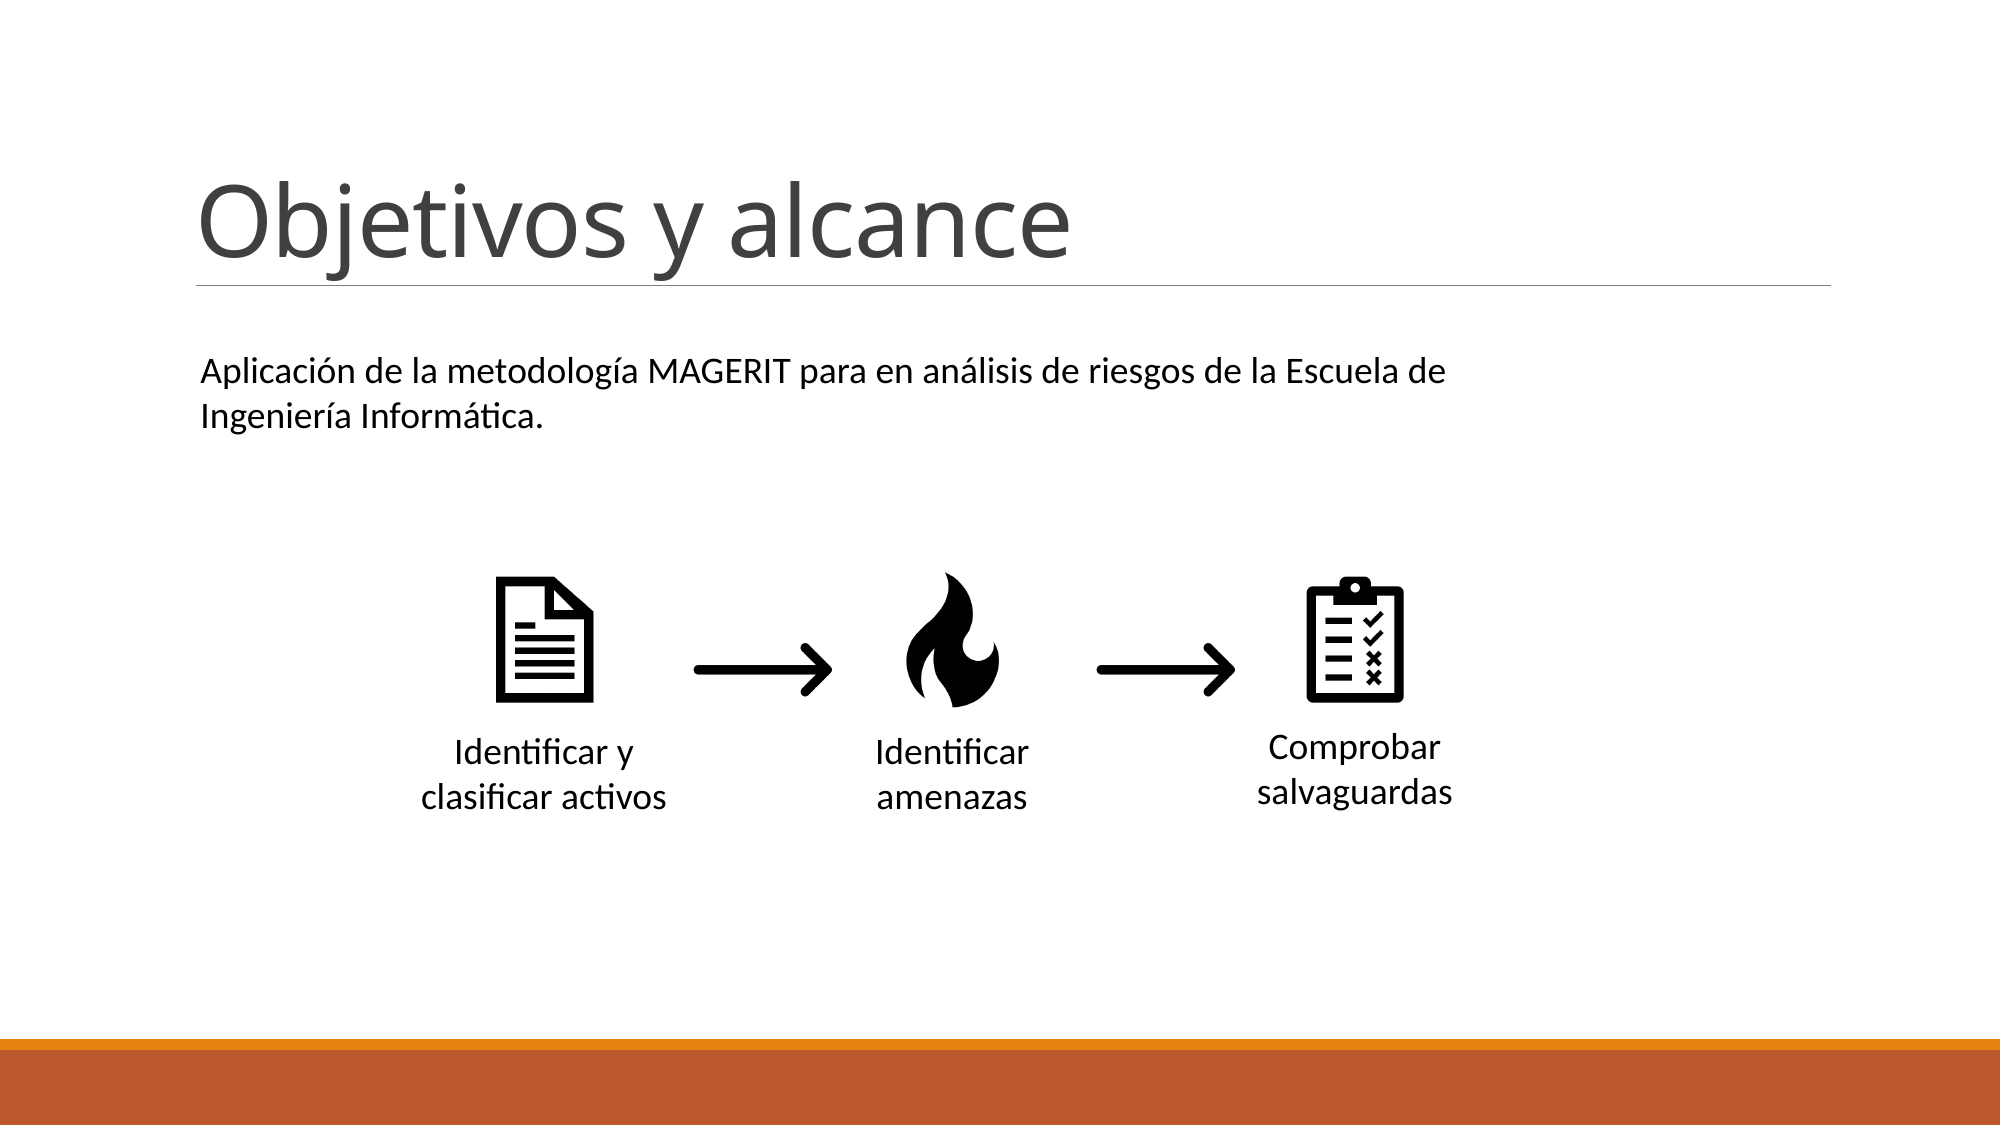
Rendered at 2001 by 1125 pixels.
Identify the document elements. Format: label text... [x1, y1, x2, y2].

picture [687, 594, 839, 746]
picture [876, 564, 1028, 716]
text_box Aplicación de la metodología MAGERIT para en análisis de riesgos de la Escuela de Ingeniería Informática. [185, 338, 1594, 444]
text_box Comprobar salvaguardas [1201, 714, 1509, 820]
picture [468, 564, 620, 716]
picture [1090, 594, 1242, 746]
title Objetivos y alcance [180, 47, 1830, 285]
picture [1279, 564, 1431, 716]
text_box Identificar y clasificar activos [390, 719, 698, 825]
text_box Identificar amenazas [798, 719, 1106, 825]
